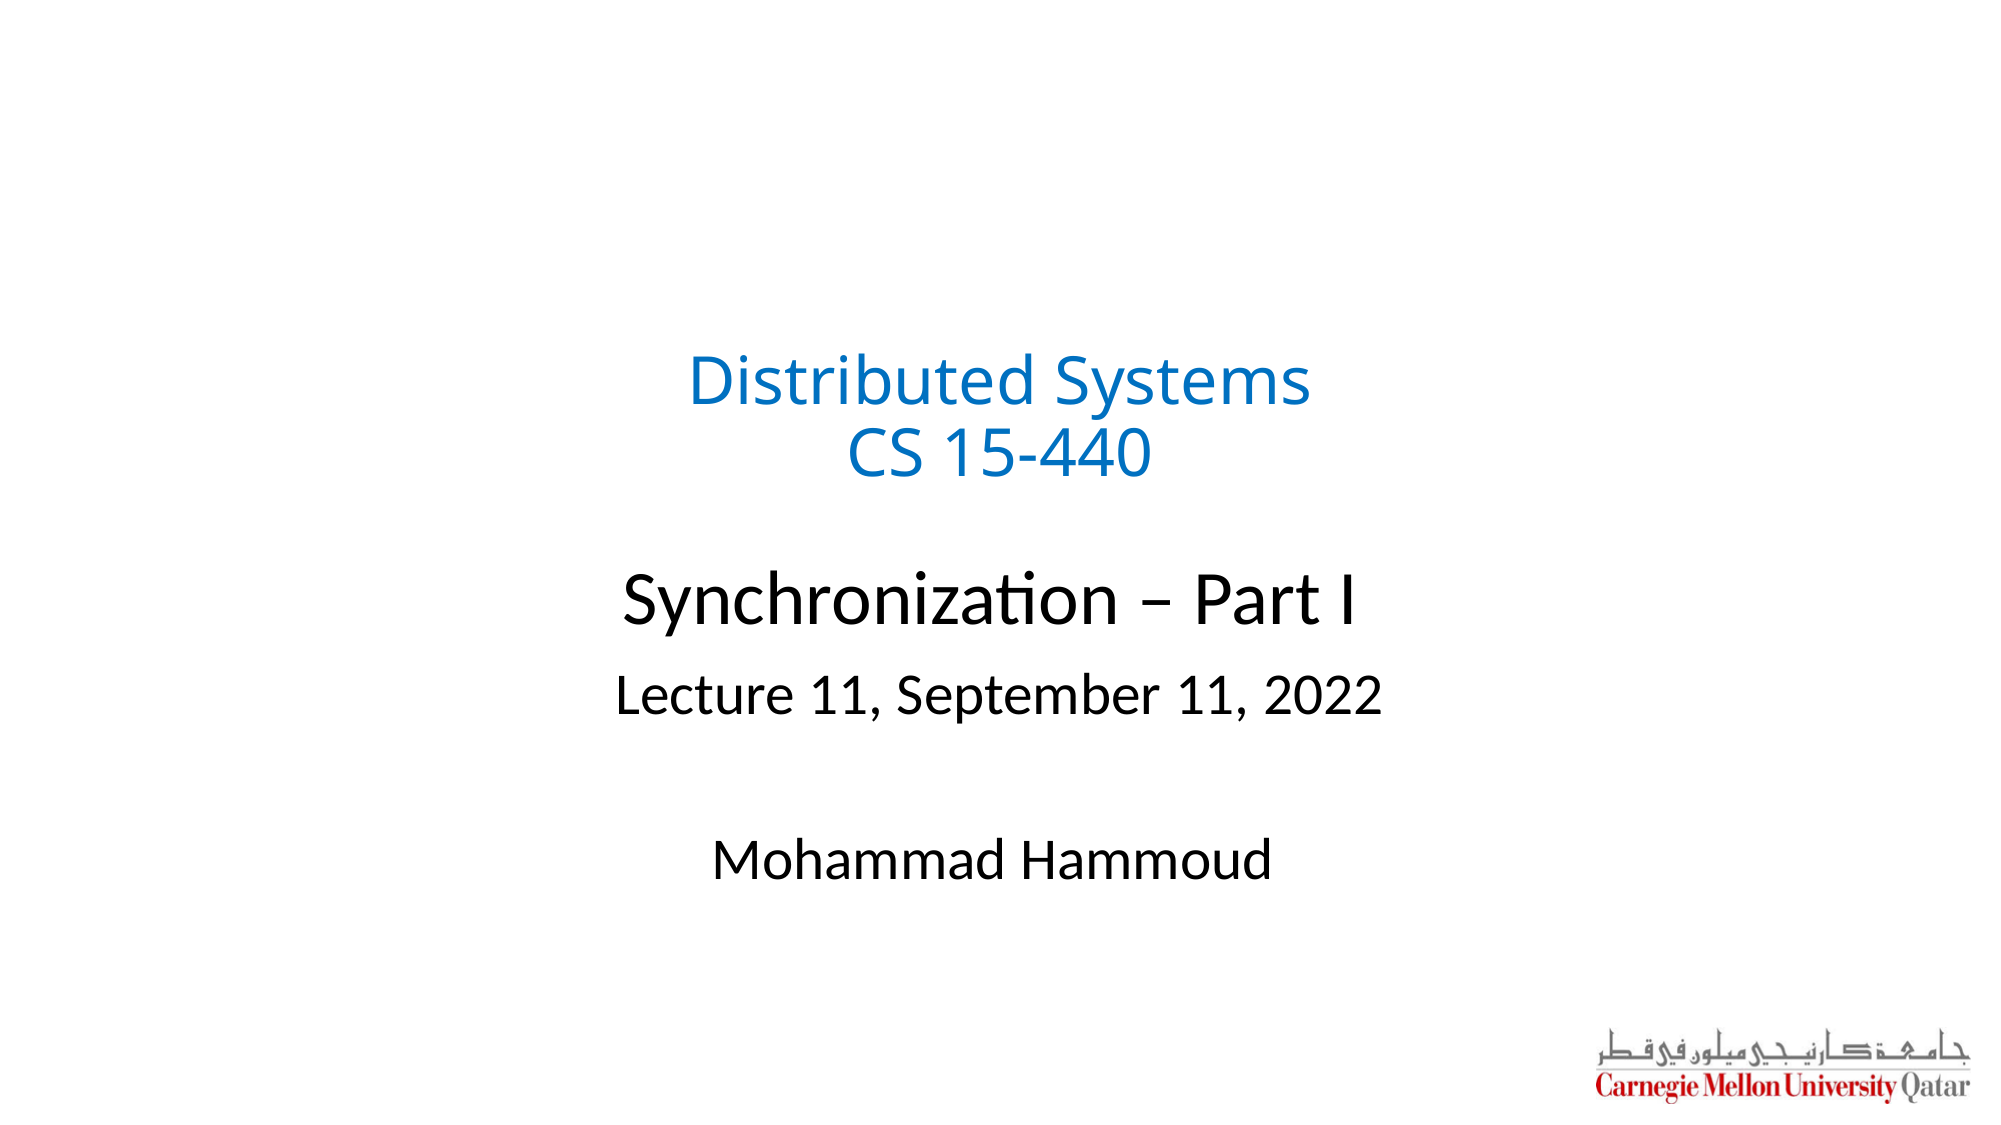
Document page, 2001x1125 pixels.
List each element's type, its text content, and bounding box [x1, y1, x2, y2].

picture [1596, 1027, 1971, 1104]
text_box Synchronization – Part I Lecture 11, September 11, 2022 Mohammad Hammoud [249, 549, 1750, 900]
text_box Distributed Systems CS 15-440 [362, 337, 1638, 549]
